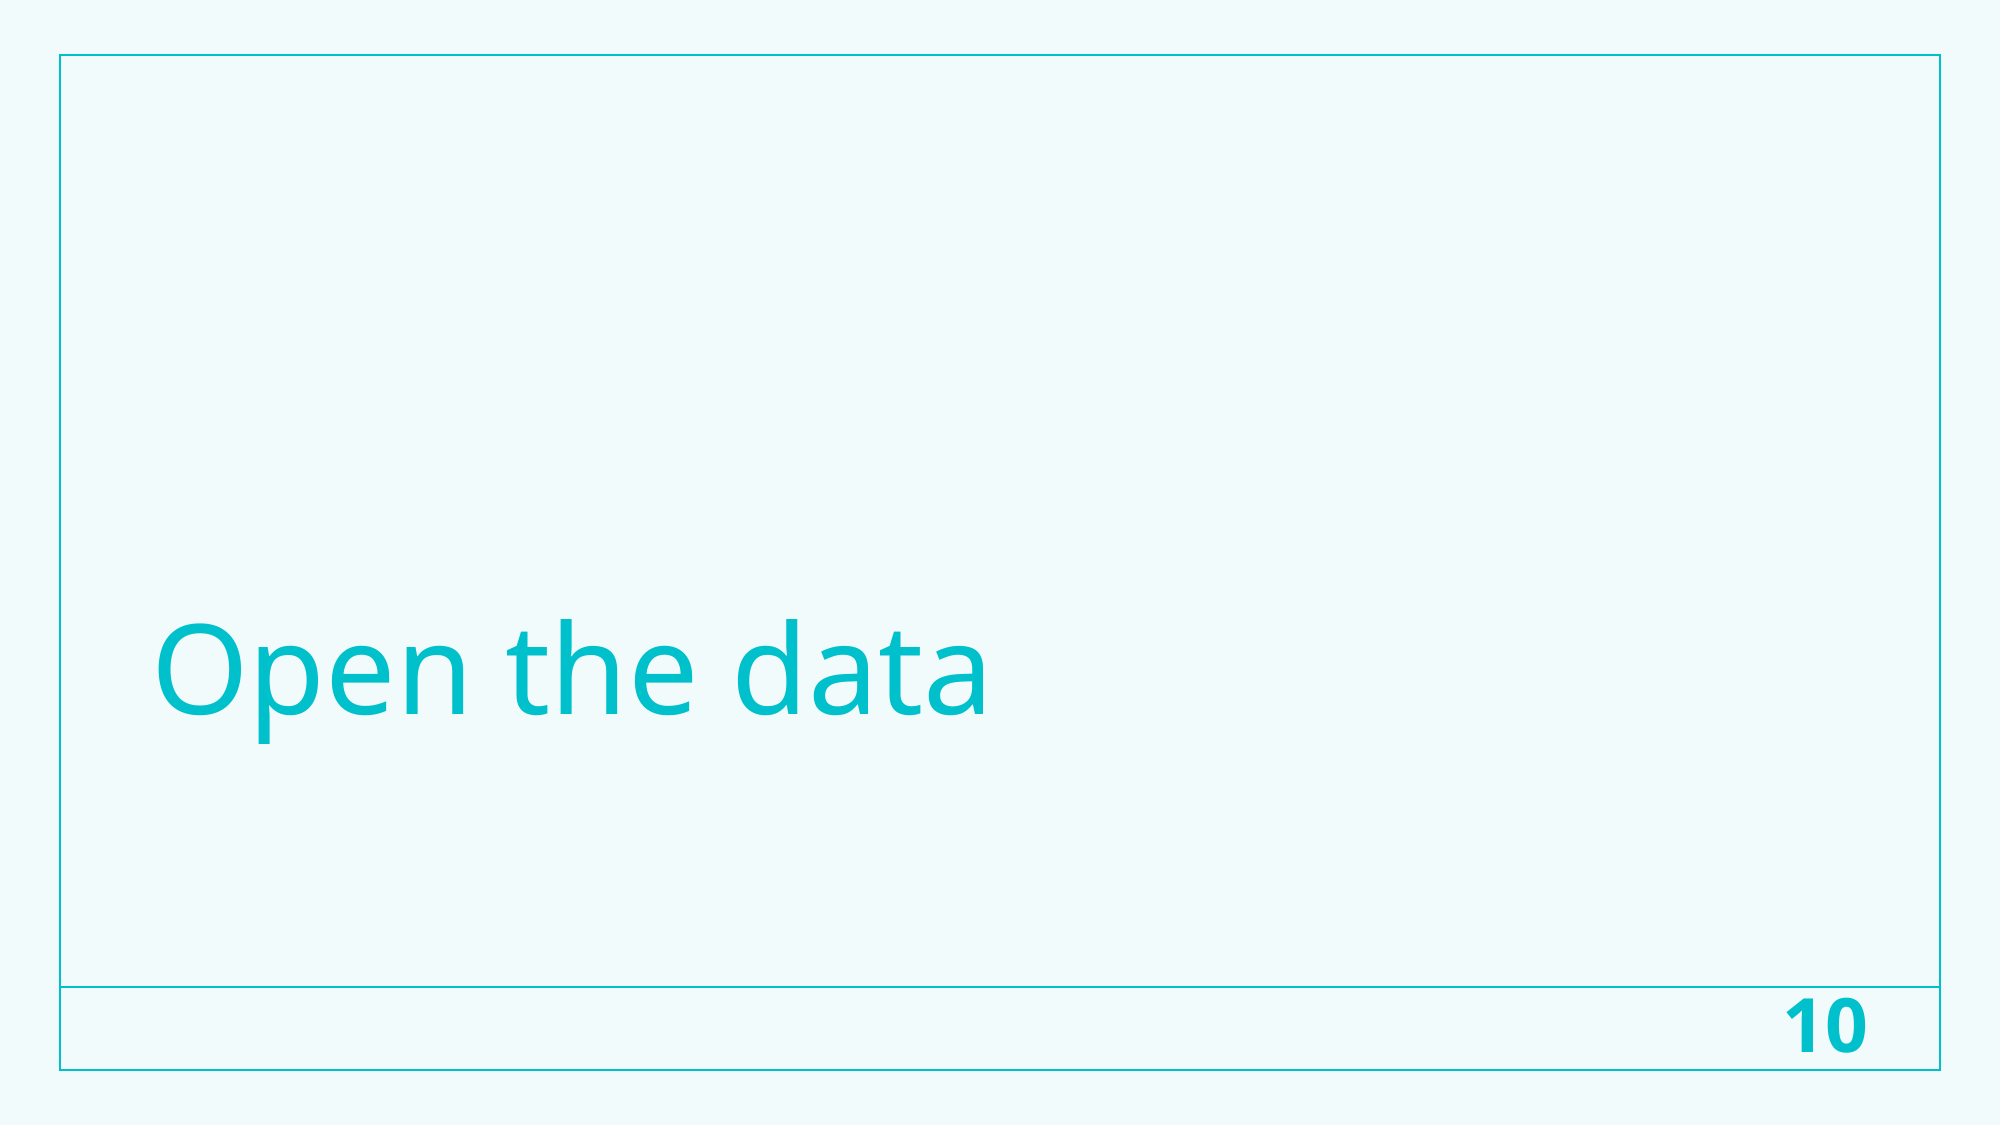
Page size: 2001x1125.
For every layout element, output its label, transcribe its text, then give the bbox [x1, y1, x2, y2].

slide_number 10 [1756, 999, 1896, 1059]
title Open the data [135, 176, 1864, 750]
